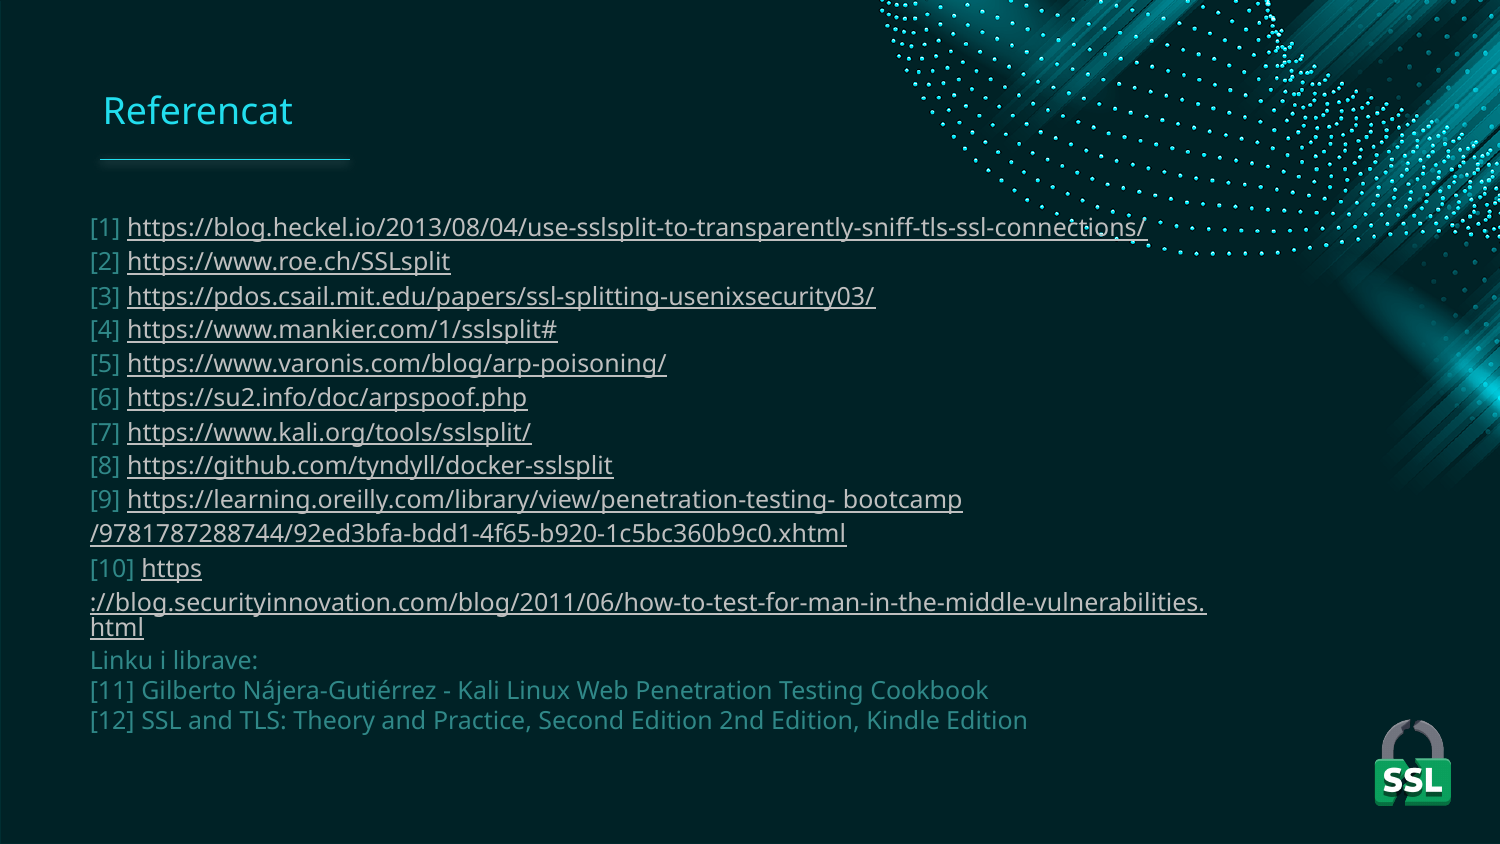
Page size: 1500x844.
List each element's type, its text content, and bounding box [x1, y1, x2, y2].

list [1] https://blog.heckel.io/2013/08/04/use-sslsplit-to-transparently-sniff-tls-ssl-connections/ [2] https://www.roe.ch/SSLsplit [3] https://pdos.csail.mit.edu/papers/ssl-splitting-usenixsecurity03/ [4] https://www.mankier.com/1/sslsplit# [5] https://www.varonis.com/blog/arp-poisoning/ [6] https://su2.info/doc/arpspoof.php [7] https://www.kali.org/tools/sslsplit/ [8] https://github.com/tyndyll/docker-sslsplit [9] https://learning.oreilly.com/library/view/penetration-testing- bootcamp/9781787288744/92ed3bfa-bdd1-4f65-b920-1c5bc360b9c0.xhtml [10] https://blog.securityinnovation.com/blog/2011/06/how-to-test-for-man-in-the-middle-vulnerabilities.html Linku i librave: [11] Gilberto Nájera-Gutiérrez - Kali Linux Web Penetration Testing Cookbook [12] SSL and TLS: Theory and Practice, Second Edition 2nd Edition, Kindle Edition [49, 196, 1226, 696]
picture [0, 0, 1500, 844]
title Referencat [87, 71, 1300, 172]
